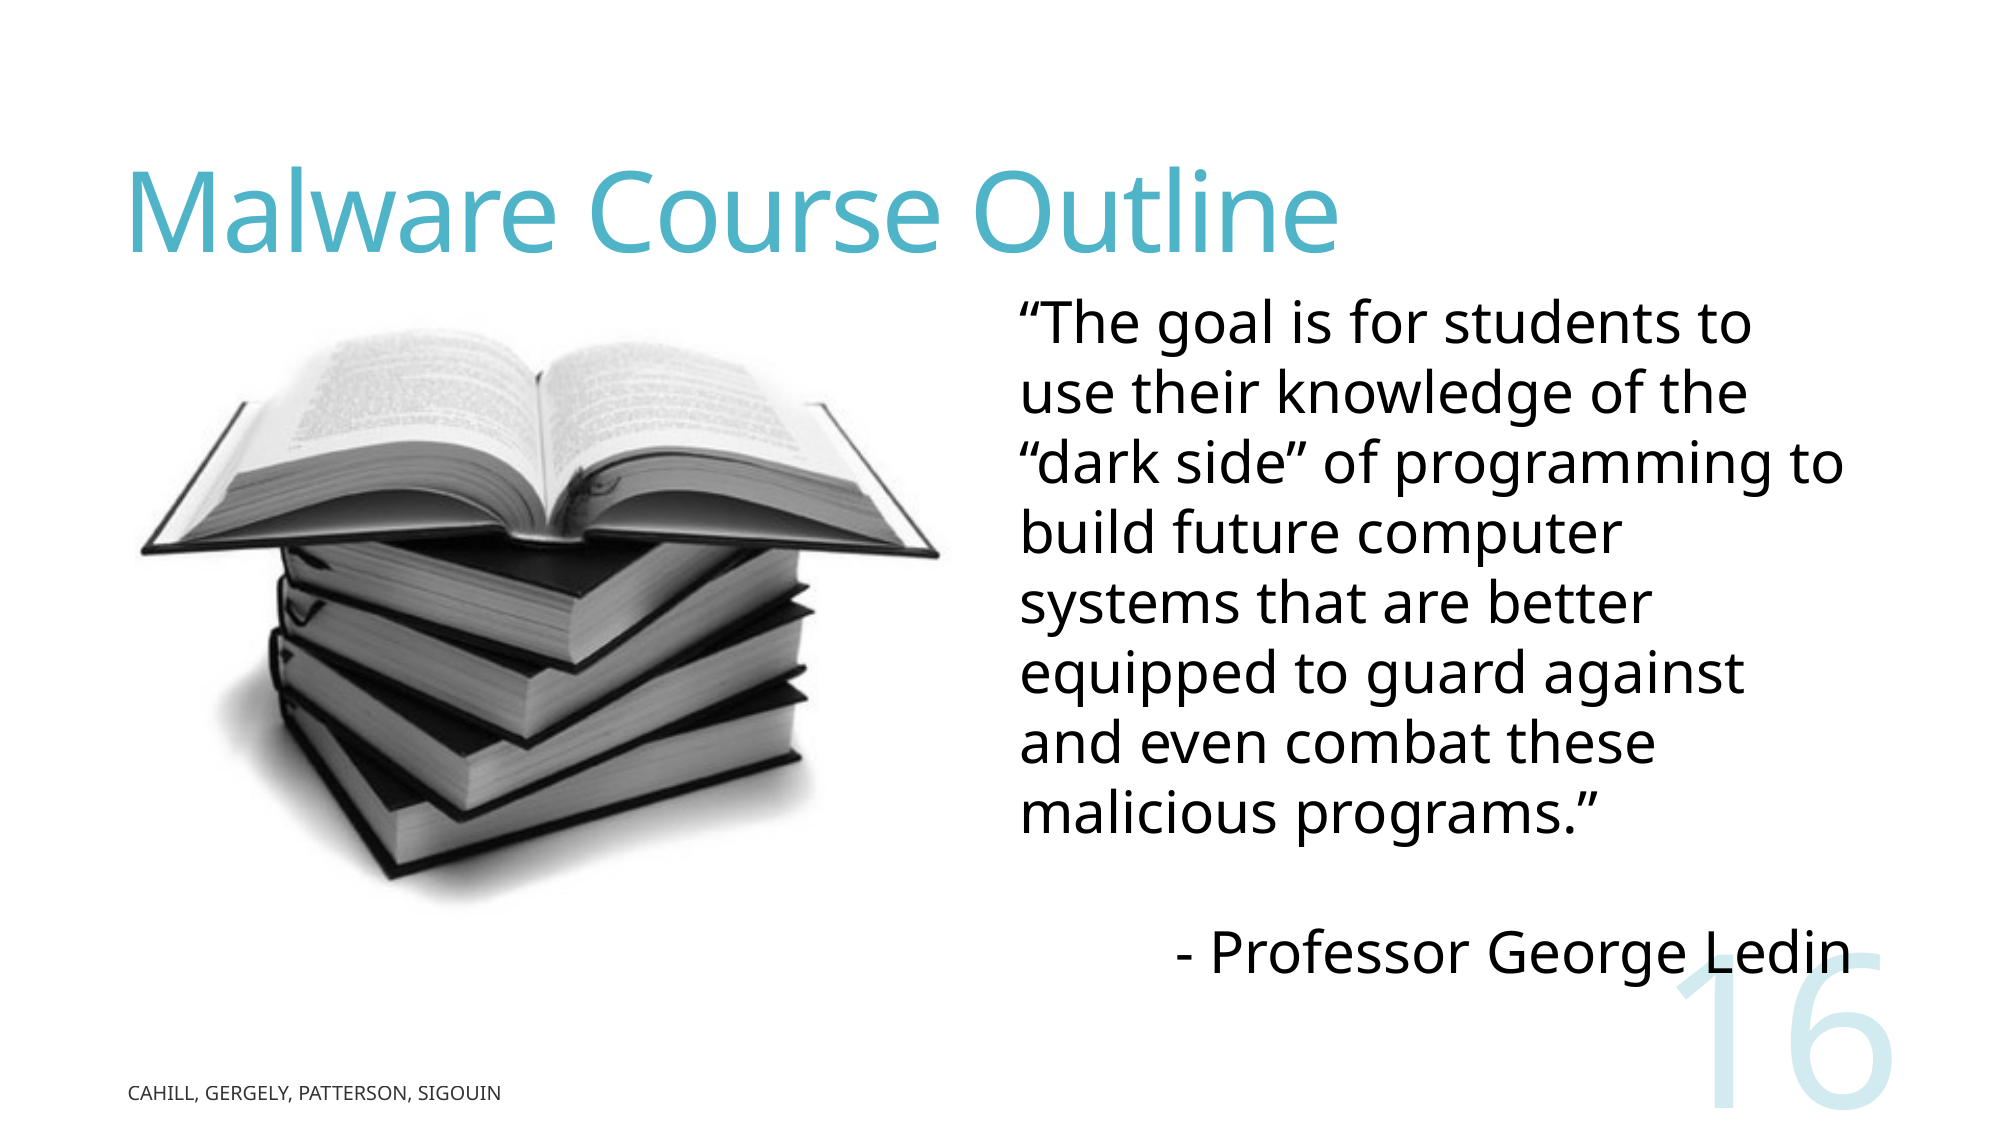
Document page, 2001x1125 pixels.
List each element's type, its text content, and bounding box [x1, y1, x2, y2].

picture [35, 276, 1078, 930]
title Malware Course Outline [107, 81, 1875, 354]
text_box “The goal is for students to use their knowledge of the “dark side” of programming to build future computer systems that are better equipped to guard against and even combat these malicious programs.” - Professor George Ledin [1004, 278, 1869, 993]
slide_number 16 [1437, 963, 1918, 1125]
footer Cahill, Gergely, Patterson, Sigouin [112, 1075, 938, 1113]
